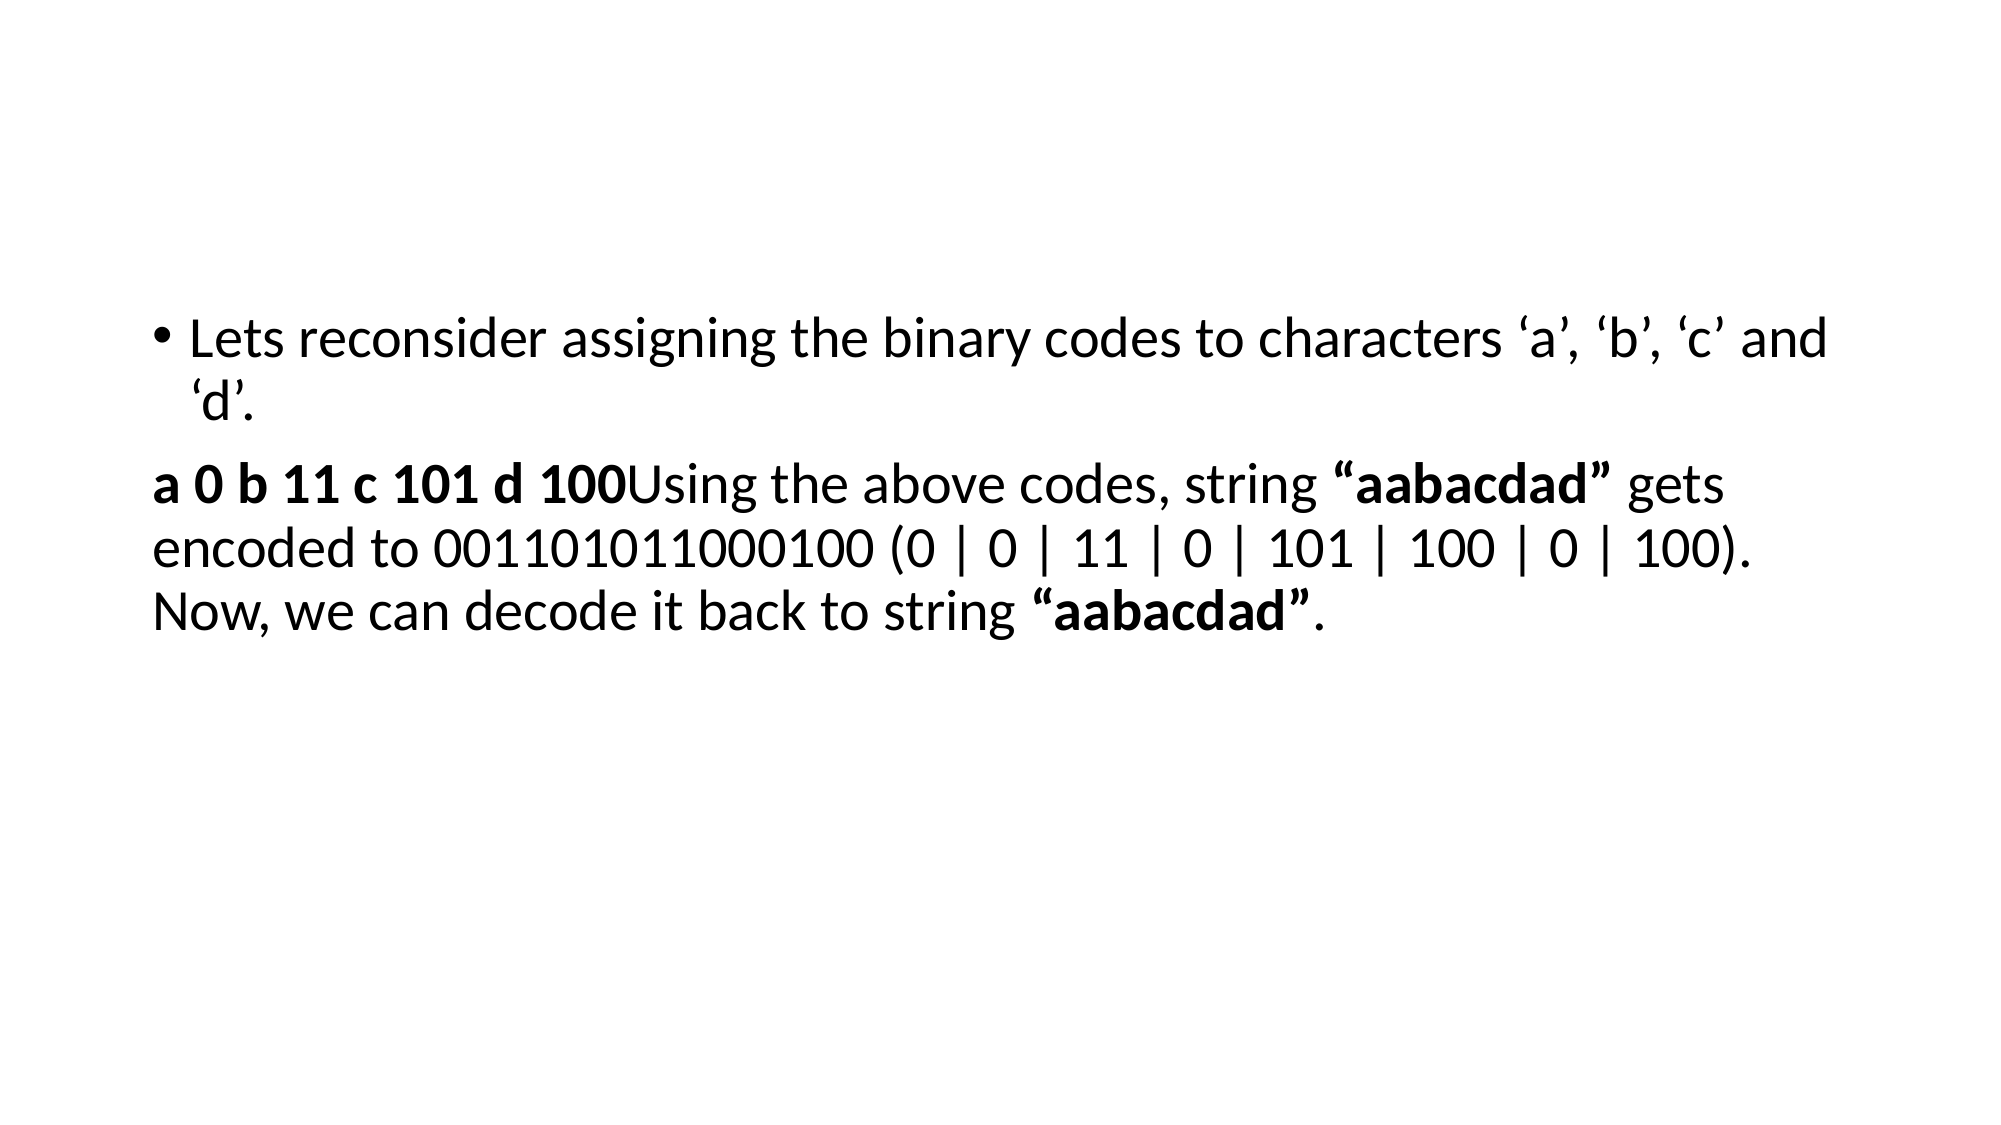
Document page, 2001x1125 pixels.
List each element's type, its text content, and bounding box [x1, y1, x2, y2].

list Lets reconsider assigning the binary codes to characters ‘a’, ‘b’, ‘c’ and ‘d’. a 0 b 11 c 101 d 100Using the above codes, string “aabacdad” gets encoded to 001101011000100 (0 | 0 | 11 | 0 | 101 | 100 | 0 | 100). Now, we can decode it back to string “aabacdad”. [137, 299, 1863, 1014]
